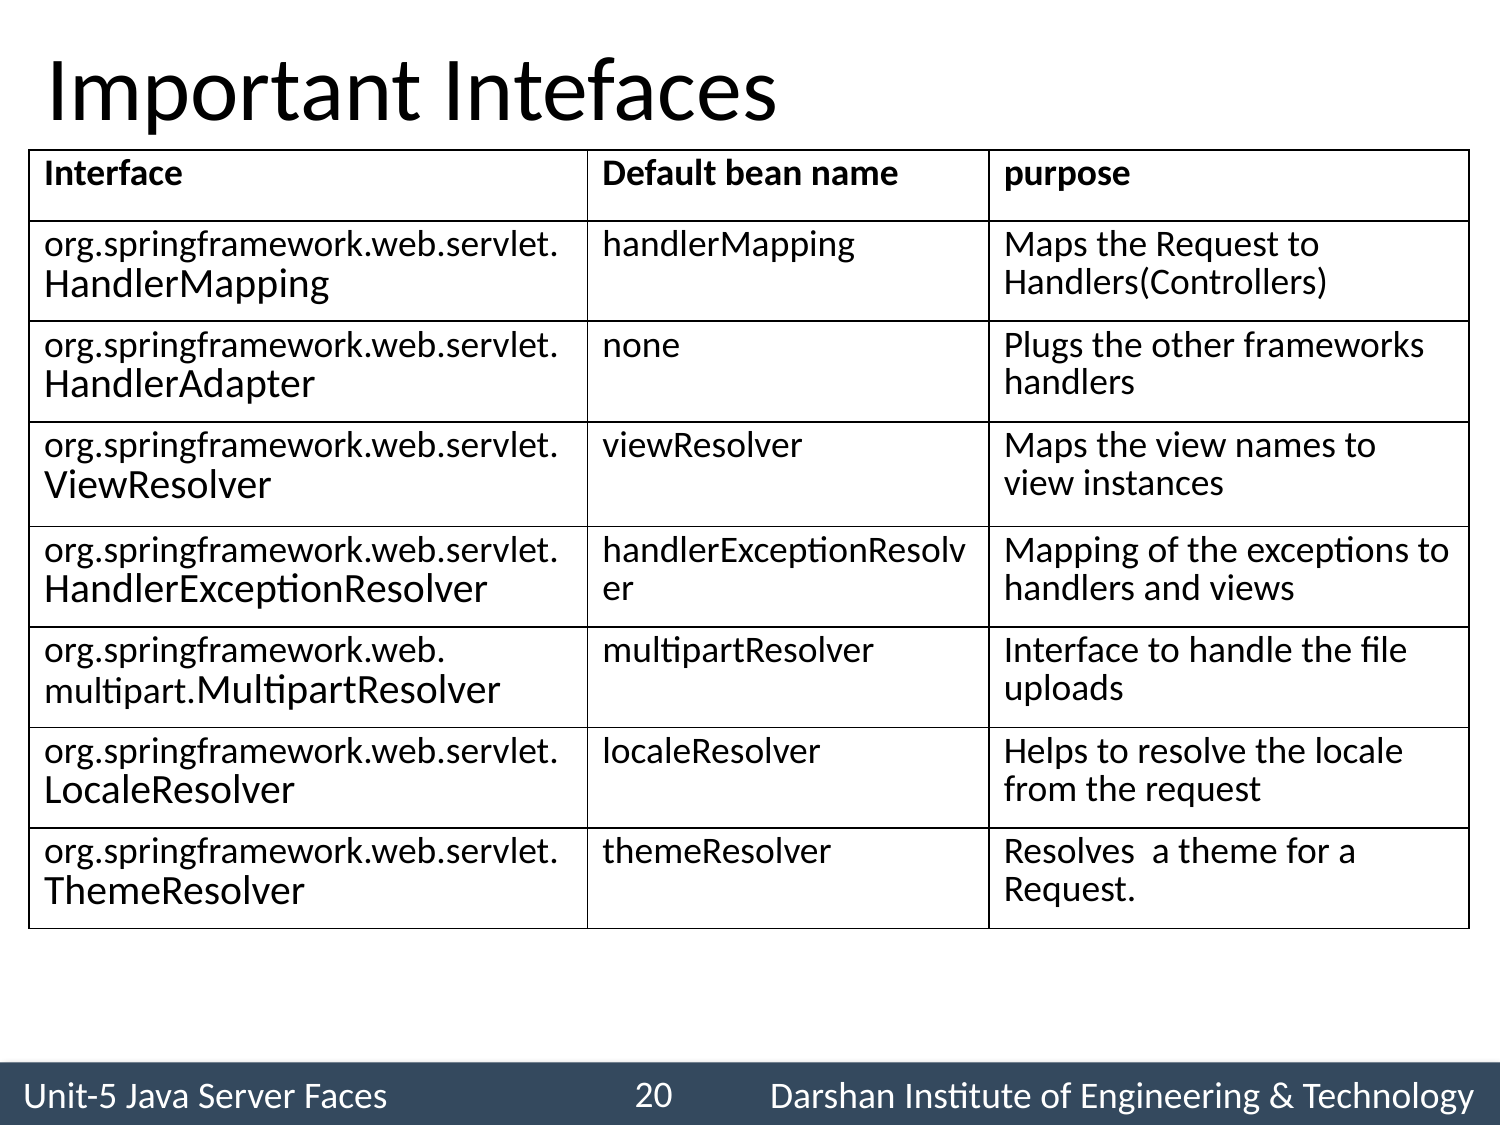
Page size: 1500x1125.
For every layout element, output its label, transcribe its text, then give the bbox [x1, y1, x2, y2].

table_cell org.springframework.web. multipart.MultipartResolver [30, 628, 587, 727]
table_cell org.springframework.web.servlet.HandlerExceptionResolver [30, 527, 587, 626]
table_cell org.springframework.web.servlet.ViewResolver [30, 423, 587, 526]
table_cell Mapping of the exceptions to handlers and views [990, 527, 1468, 626]
table_cell themeResolver [588, 829, 988, 928]
table_cell Helps to resolve the locale from the request [990, 728, 1468, 827]
table_cell Maps the view names to view instances [990, 423, 1468, 526]
slide_number 20 [587, 1062, 688, 1123]
table_header purpose [990, 151, 1468, 220]
table_cell Resolves a theme for a Request. [990, 829, 1468, 928]
table_cell org.springframework.web.servlet.ThemeResolver [30, 829, 587, 928]
table_header Interface [30, 151, 587, 220]
table_cell handlerExceptionResolver [588, 527, 988, 626]
table_cell org.springframework.web.servlet.HandlerMapping [30, 222, 587, 320]
table_cell multipartResolver [588, 628, 988, 727]
table_cell none [588, 322, 988, 421]
table_cell org.springframework.web.servlet.LocaleResolver [30, 728, 587, 827]
table_cell Interface to handle the file uploads [990, 628, 1468, 727]
table_cell localeResolver [588, 728, 988, 827]
table_cell handlerMapping [588, 222, 988, 320]
table_cell Plugs the other frameworks handlers [990, 322, 1468, 421]
table_cell org.springframework.web.servlet.HandlerAdapter [30, 322, 587, 421]
table_header Default bean name [588, 151, 988, 220]
title Important Intefaces [31, 17, 1469, 149]
table_cell viewResolver [588, 423, 988, 526]
table_cell Maps the Request to Handlers(Controllers) [990, 222, 1468, 320]
